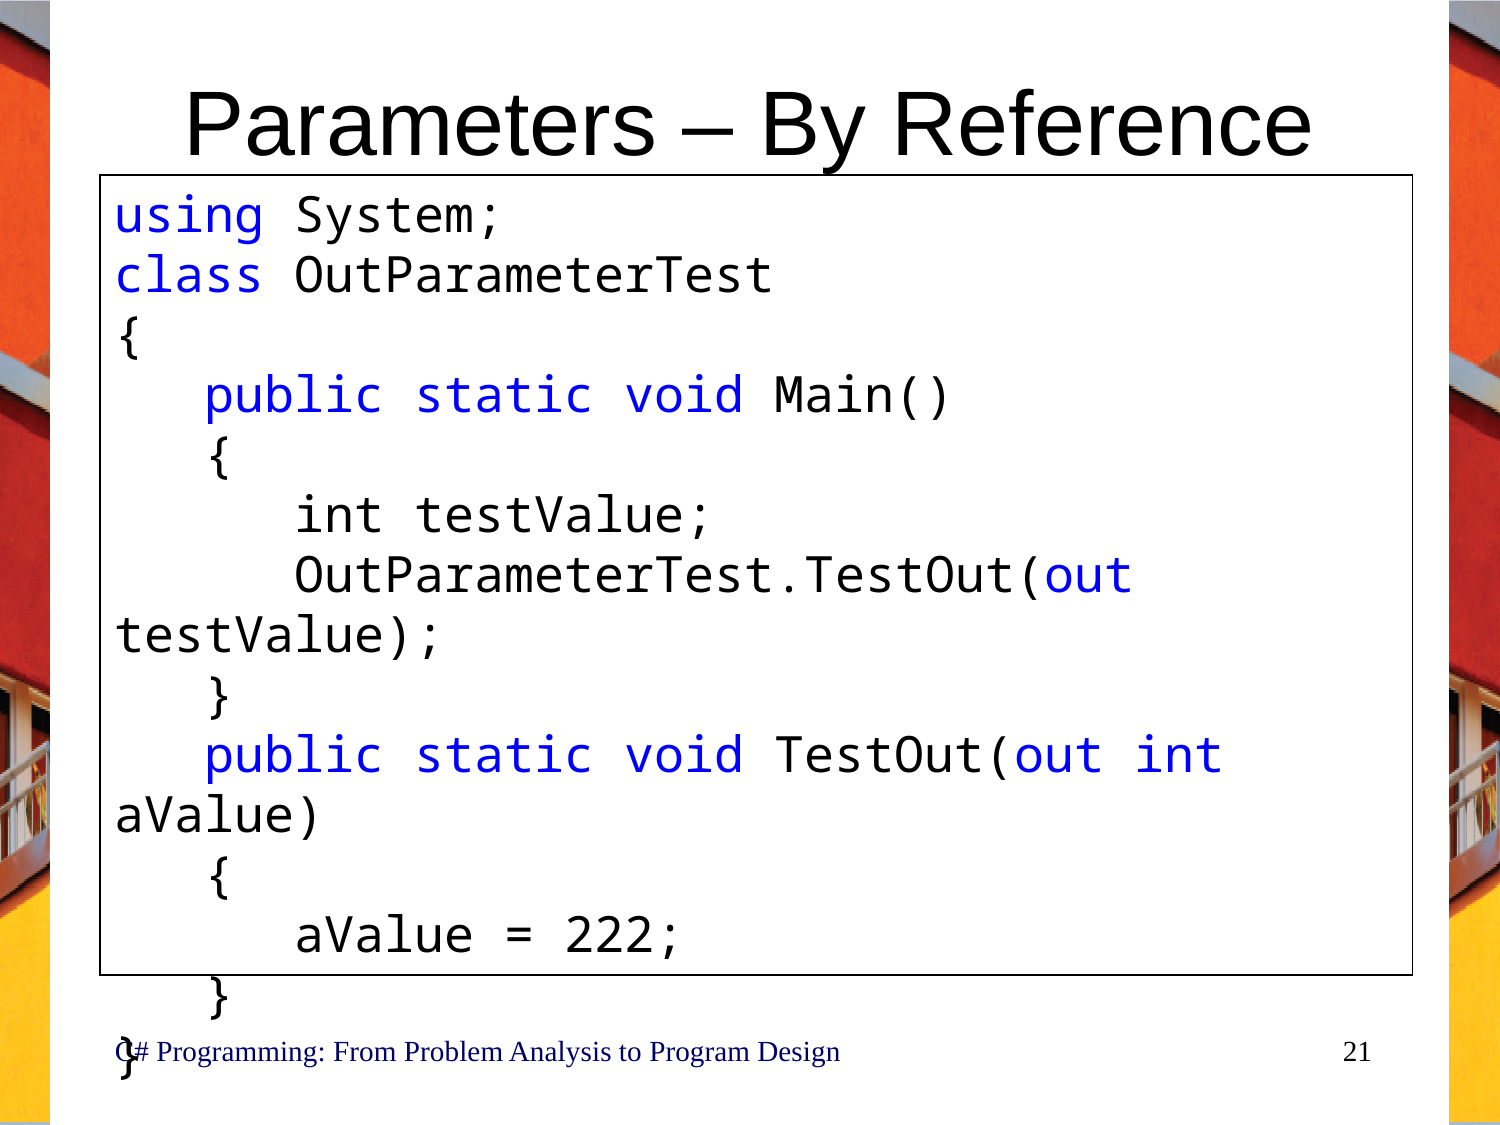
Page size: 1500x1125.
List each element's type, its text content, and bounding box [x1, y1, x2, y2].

title Parameters – By Reference [112, 24, 1388, 174]
footer C# Programming: From Problem Analysis to Program Design [99, 1024, 988, 1101]
slide_number 21 [1074, 1024, 1388, 1101]
picture [0, 0, 50, 1125]
picture [1449, 0, 1500, 1125]
text_box using System; class OutParameterTest { public static void Main() { int testValue; OutParameterTest.TestOut(out testValue); } public static void TestOut(out int aValue) { aValue = 222; } } [99, 174, 1413, 975]
